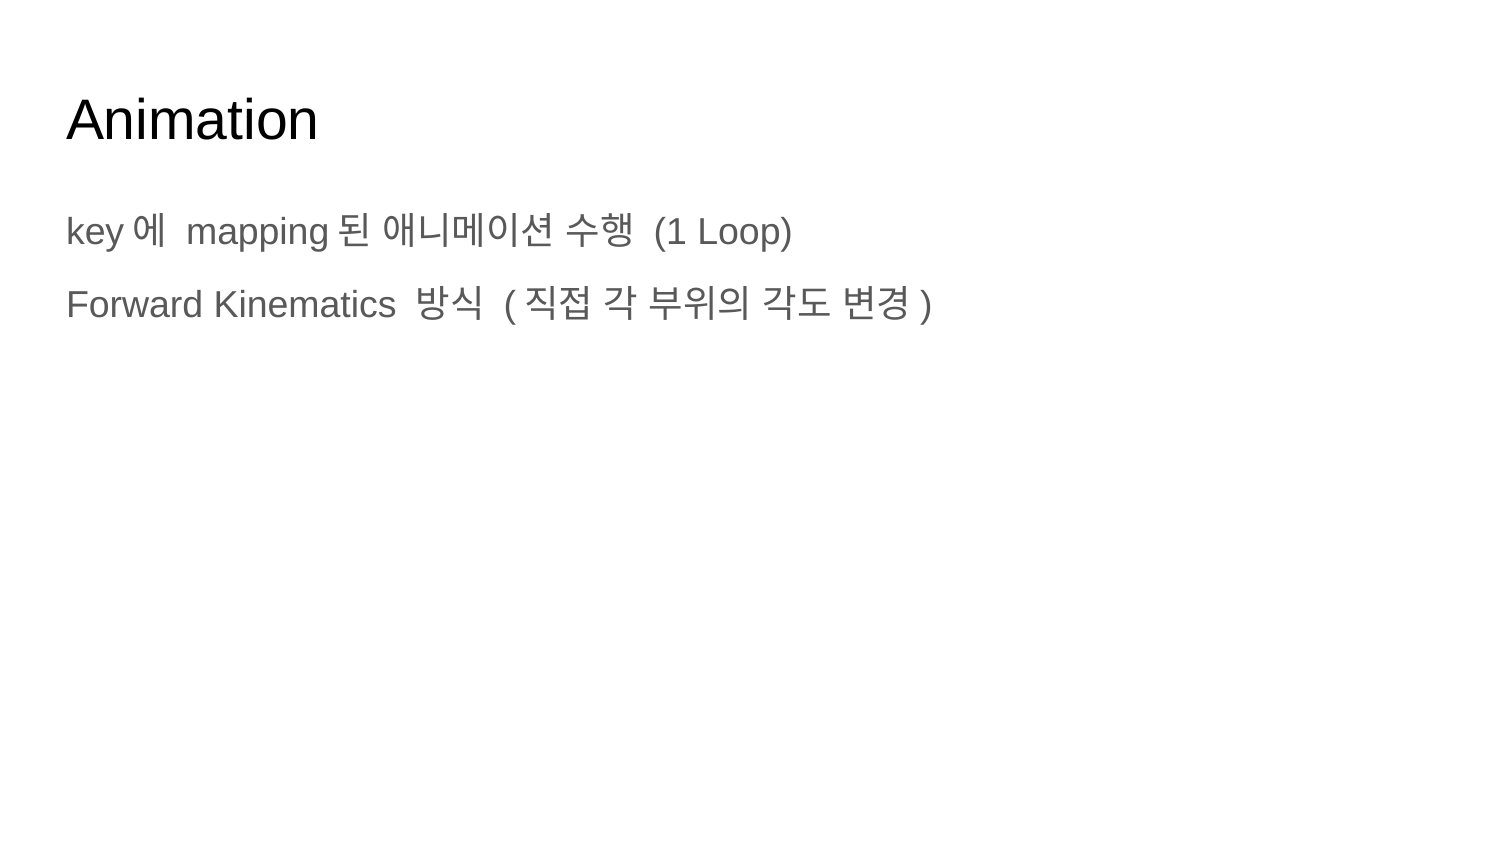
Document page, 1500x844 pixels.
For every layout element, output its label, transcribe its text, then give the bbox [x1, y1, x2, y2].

title Animation [51, 72, 1449, 167]
list key에 mapping된 애니메이션 수행 (1 Loop) Forward Kinematics 방식 (직접 각 부위의 각도 변경) [51, 189, 1449, 750]
